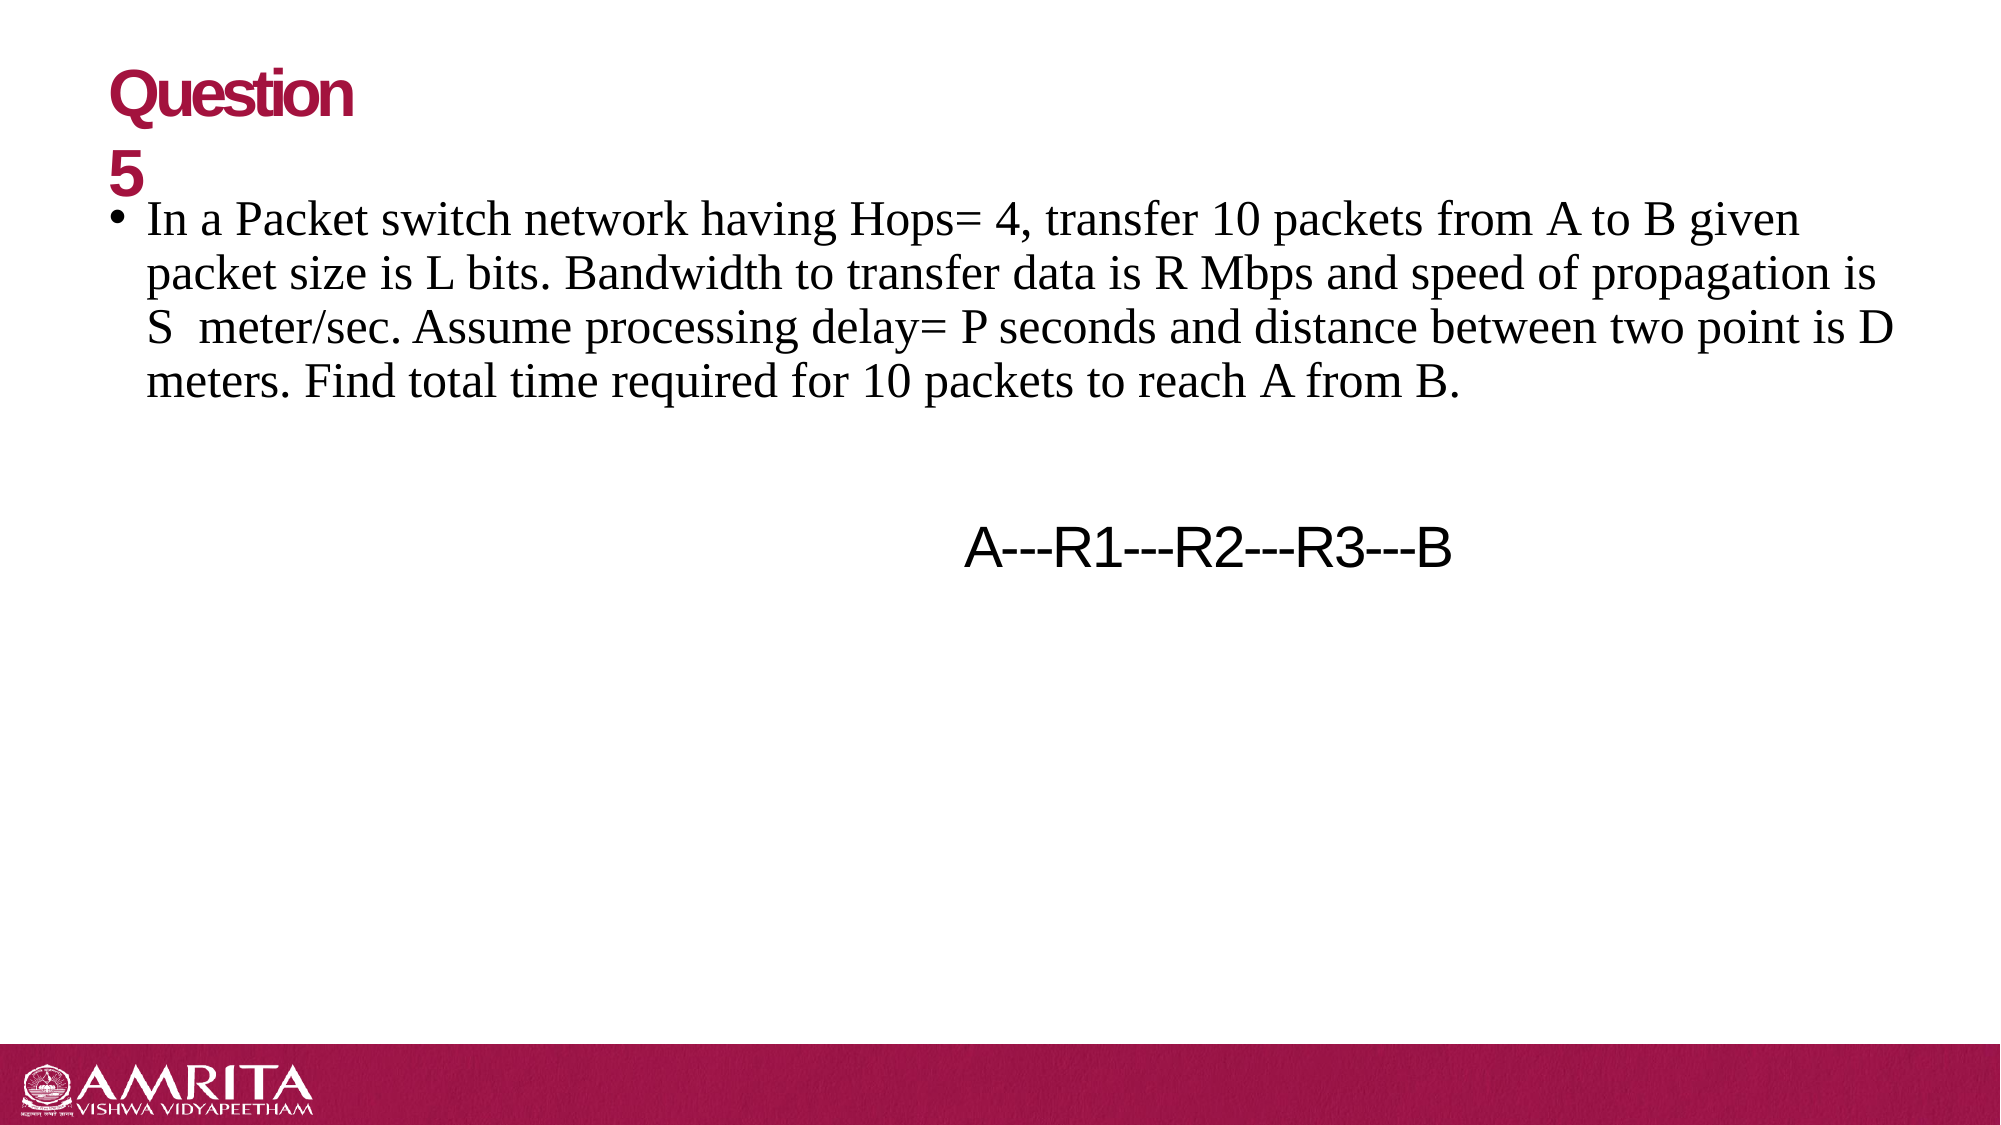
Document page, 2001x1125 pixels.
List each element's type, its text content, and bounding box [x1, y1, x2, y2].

picture [0, 1044, 2000, 1125]
text_box In a Packet switch network having Hops= 4, transfer 10 packets from A to B given packet size is L bits. Bandwidth to transfer data is R Mbps and speed of propagation is S meter/sec. Assume processing delay= P seconds and distance between two point is D meters. Find total time required for 10 packets to reach A from B. A---R1---R2---R3---B [106, 184, 1917, 579]
title Question 5 [106, 47, 404, 238]
